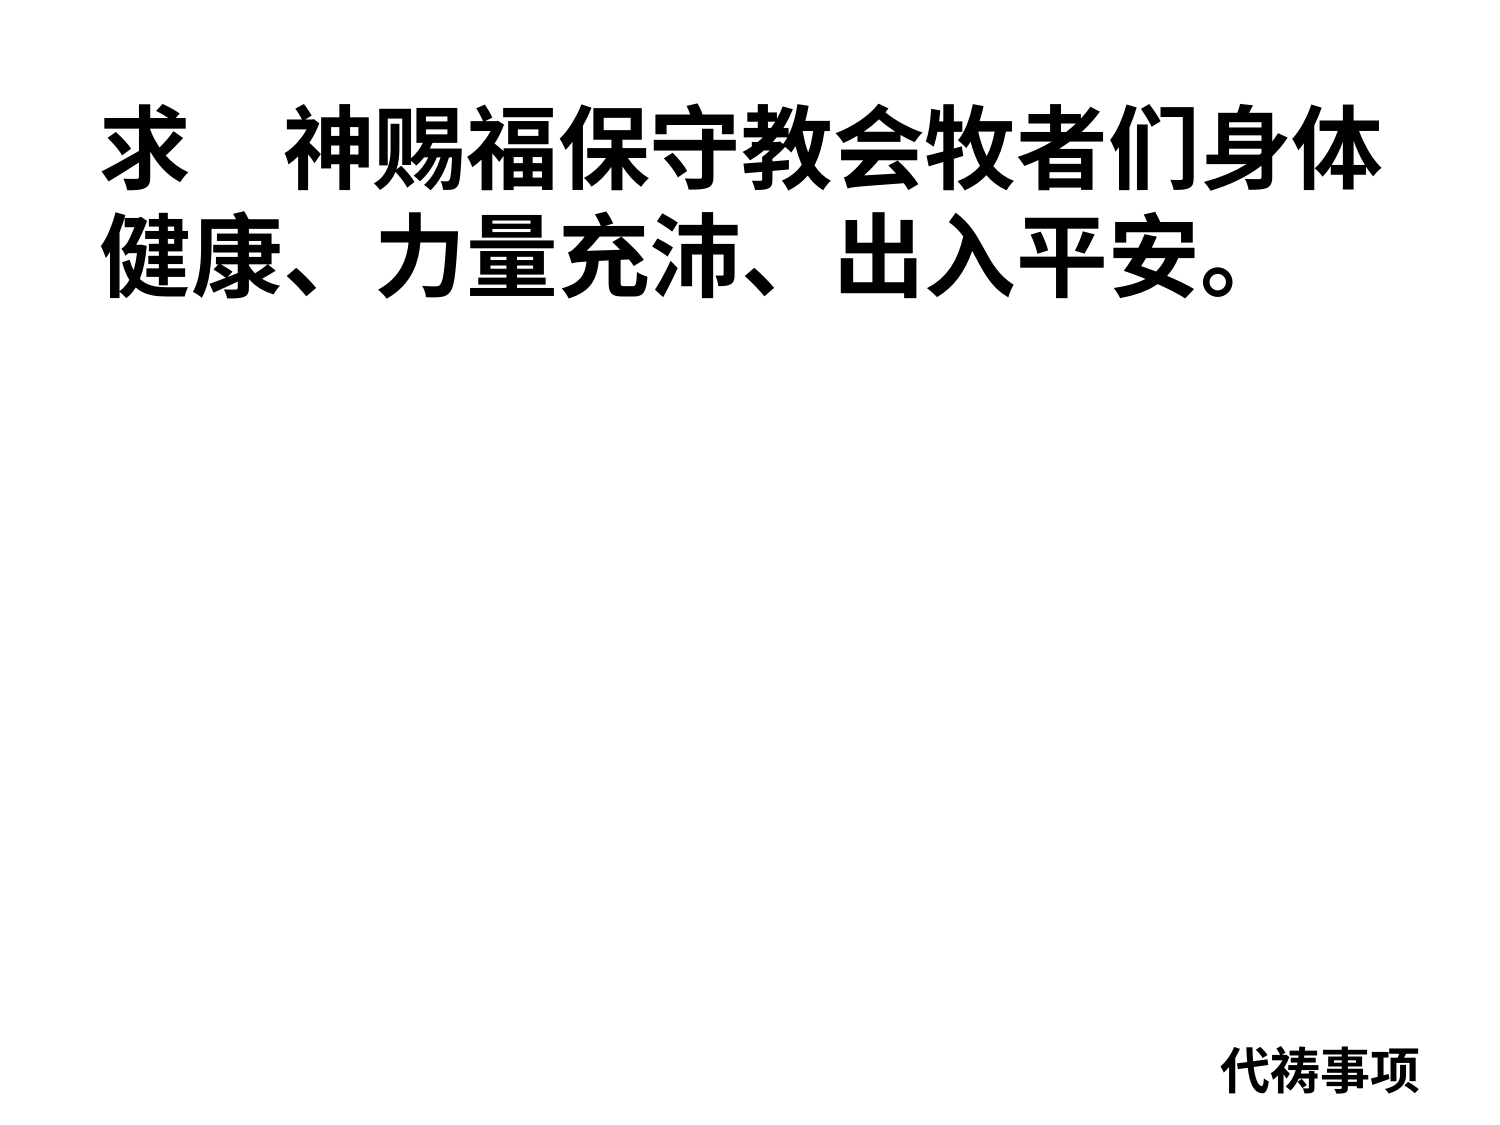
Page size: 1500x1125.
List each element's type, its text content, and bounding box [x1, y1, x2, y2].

text_box 求 神赐福保守教会牧者们身体健康、力量充沛、出入平安。 [84, 84, 1438, 317]
text_box 代祷事项 [82, 1033, 1436, 1107]
